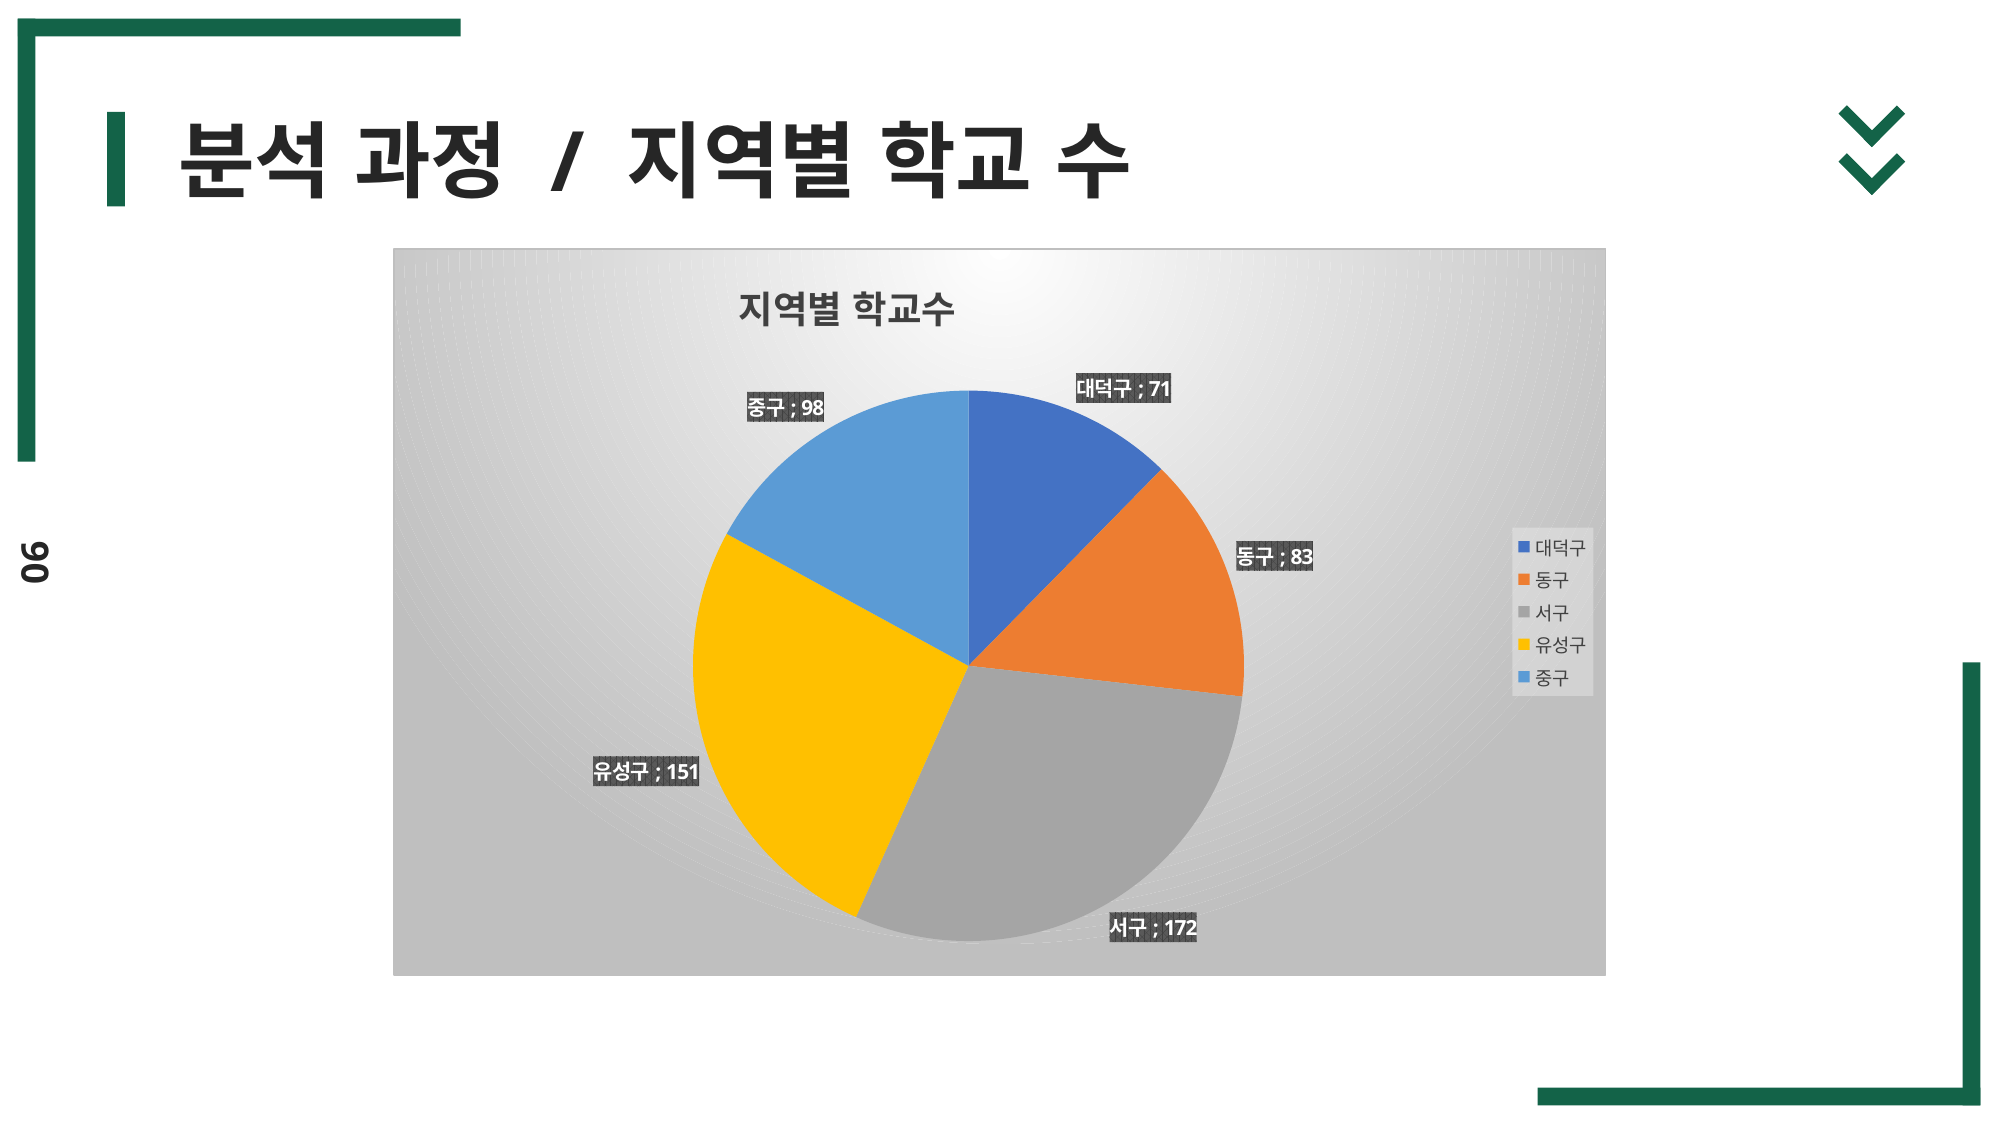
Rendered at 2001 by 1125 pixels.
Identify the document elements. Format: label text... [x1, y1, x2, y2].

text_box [1537, 662, 1981, 1106]
text_box 06 [3, 526, 64, 599]
text_box 분석 과정 / 지역별 학교 수 [461, 101, 1148, 216]
chart [393, 247, 1607, 976]
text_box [1848, 137, 1896, 186]
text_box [1848, 89, 1896, 137]
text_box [17, 18, 461, 462]
